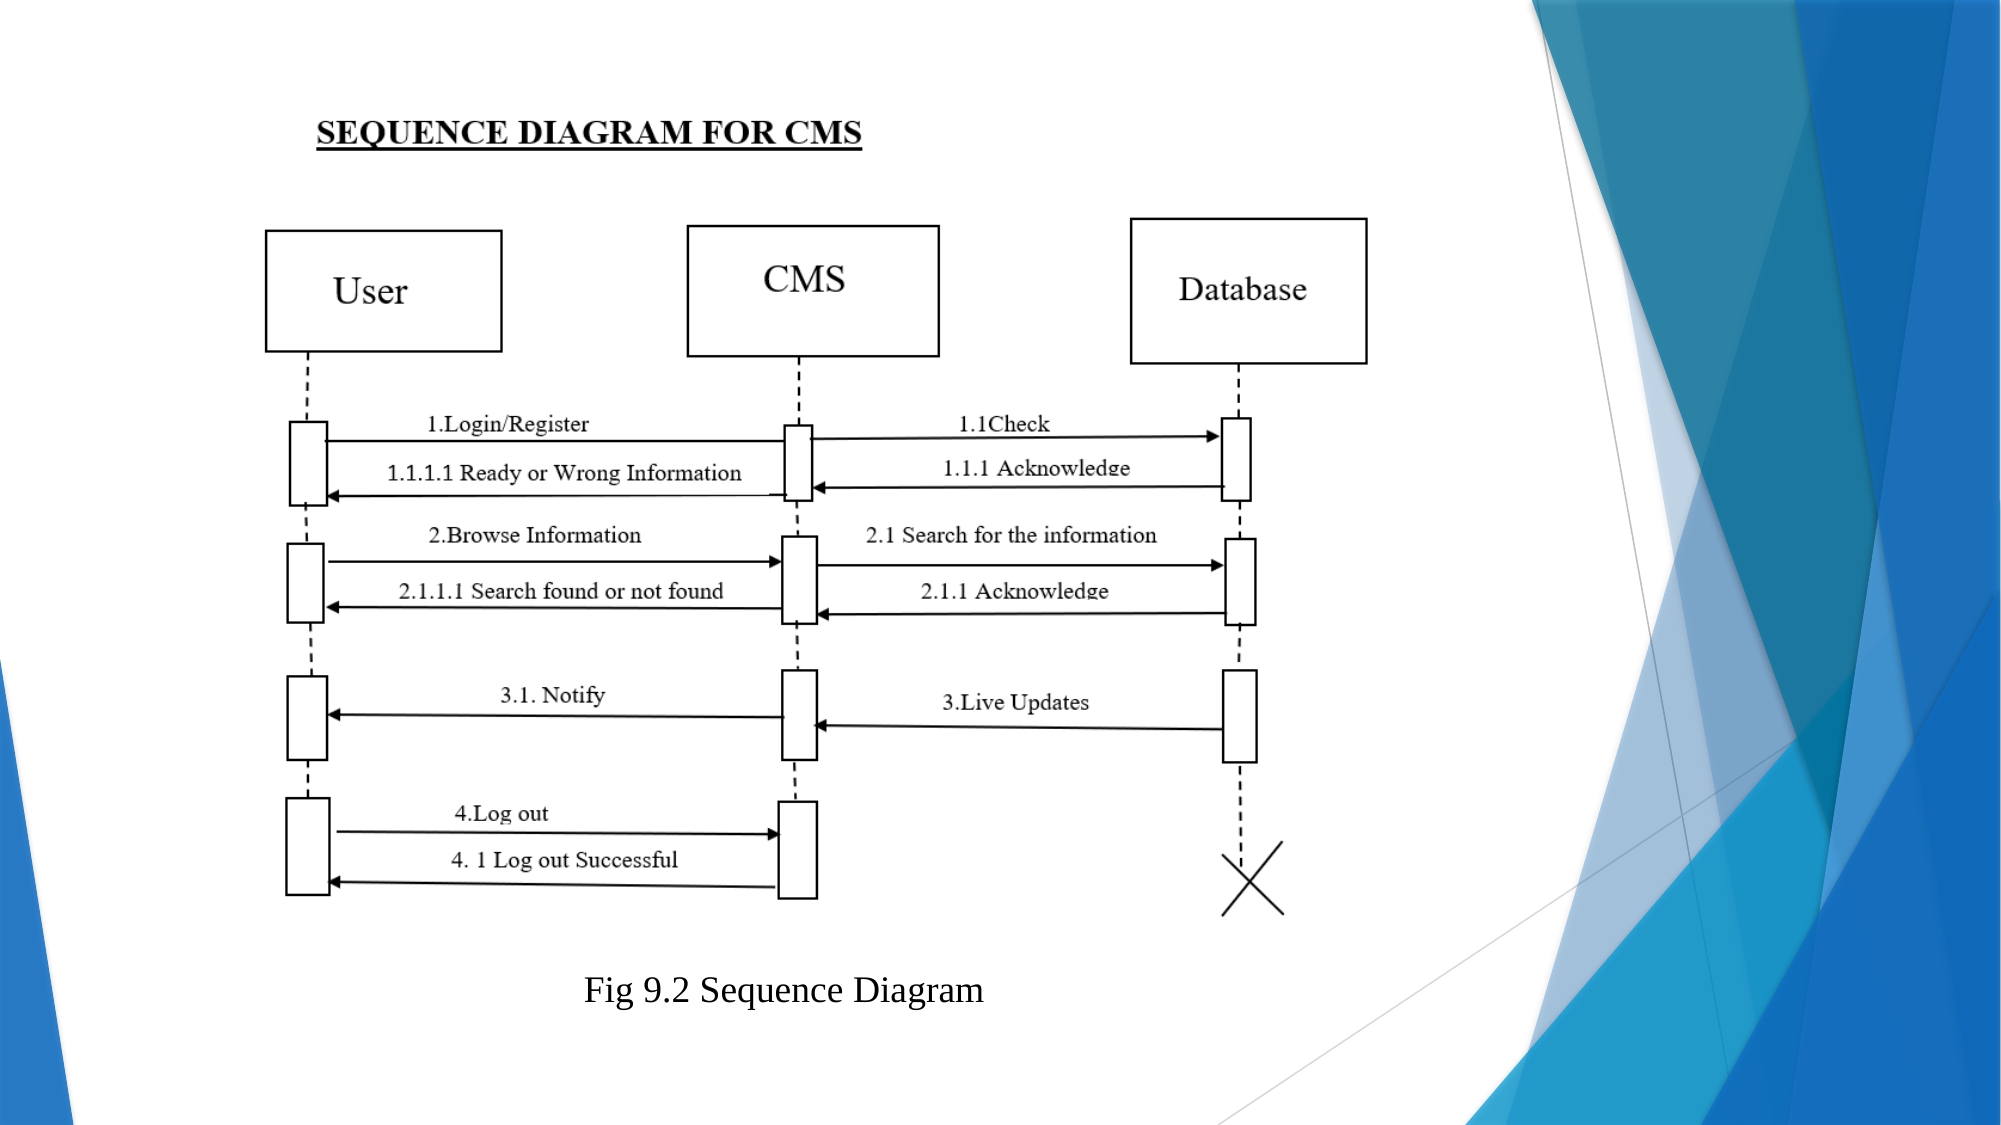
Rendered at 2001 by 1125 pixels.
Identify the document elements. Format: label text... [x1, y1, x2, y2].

text_box Fig 9.2 Sequence Diagram [569, 967, 1046, 1018]
picture [232, 93, 1383, 959]
